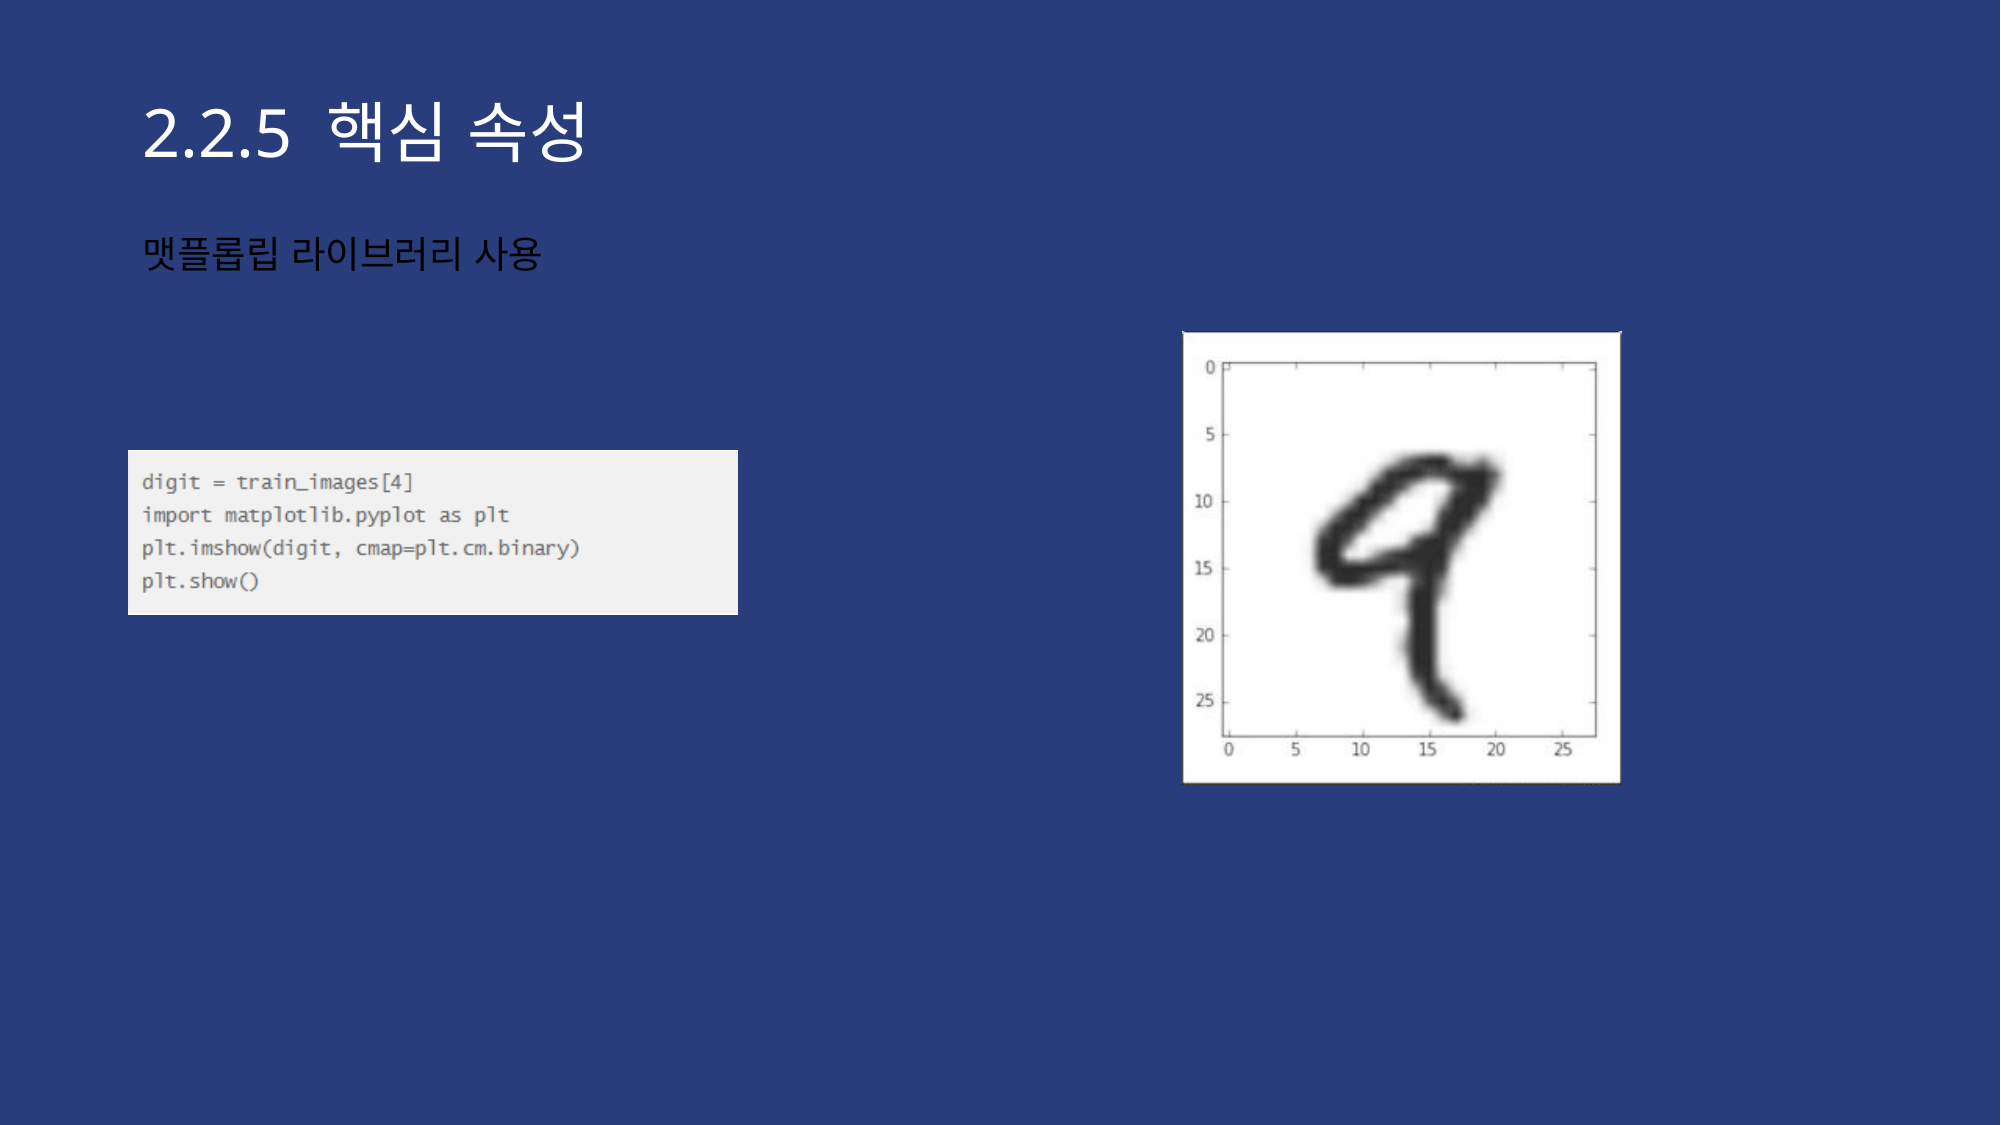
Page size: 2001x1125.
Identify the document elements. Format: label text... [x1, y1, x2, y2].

text_box 맷플롭립 라이브러리 사용 [128, 223, 847, 284]
picture [1182, 331, 1622, 785]
picture [128, 450, 738, 615]
text_box 2.2.5 핵심 속성 [127, 83, 607, 178]
